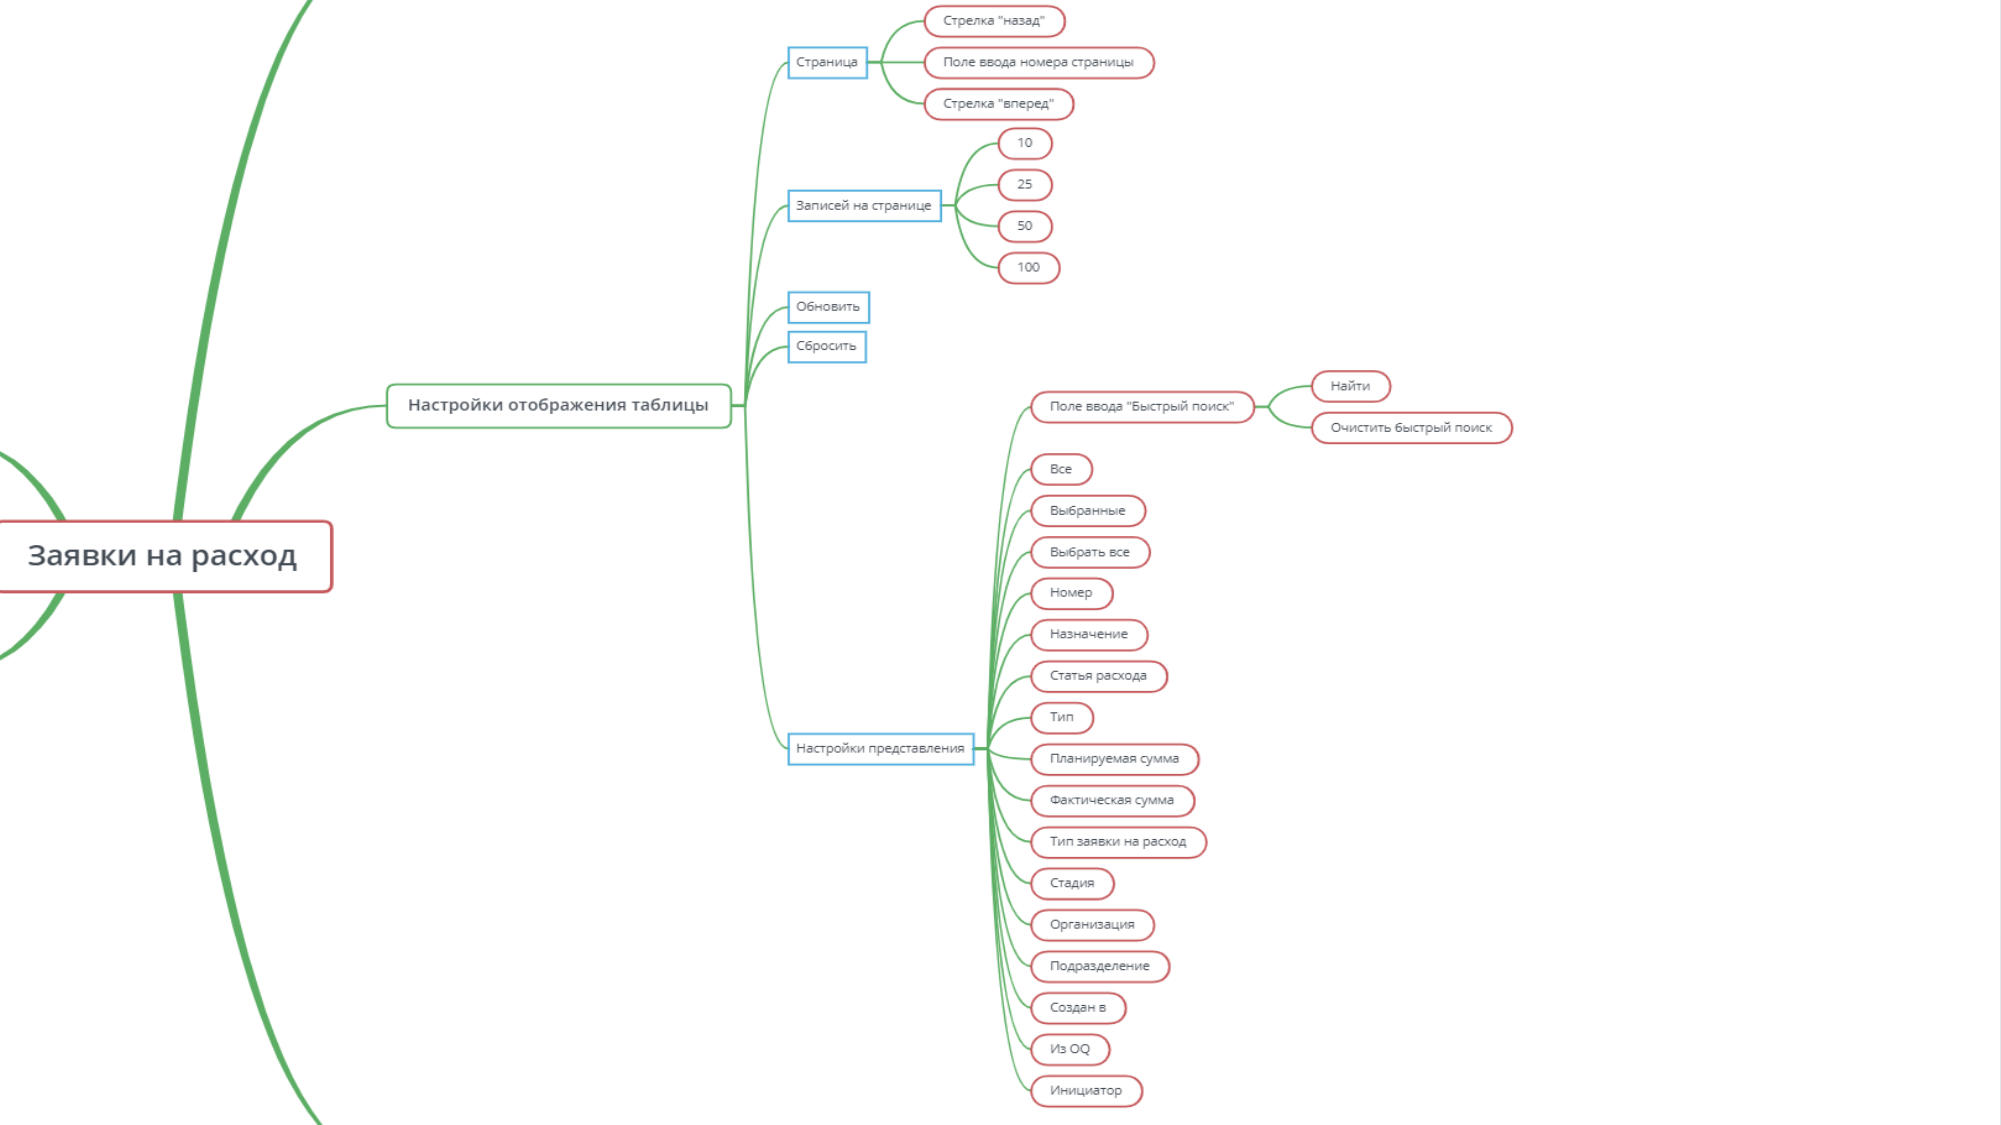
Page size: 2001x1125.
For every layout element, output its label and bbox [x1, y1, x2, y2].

list [0, 0, 2000, 1125]
